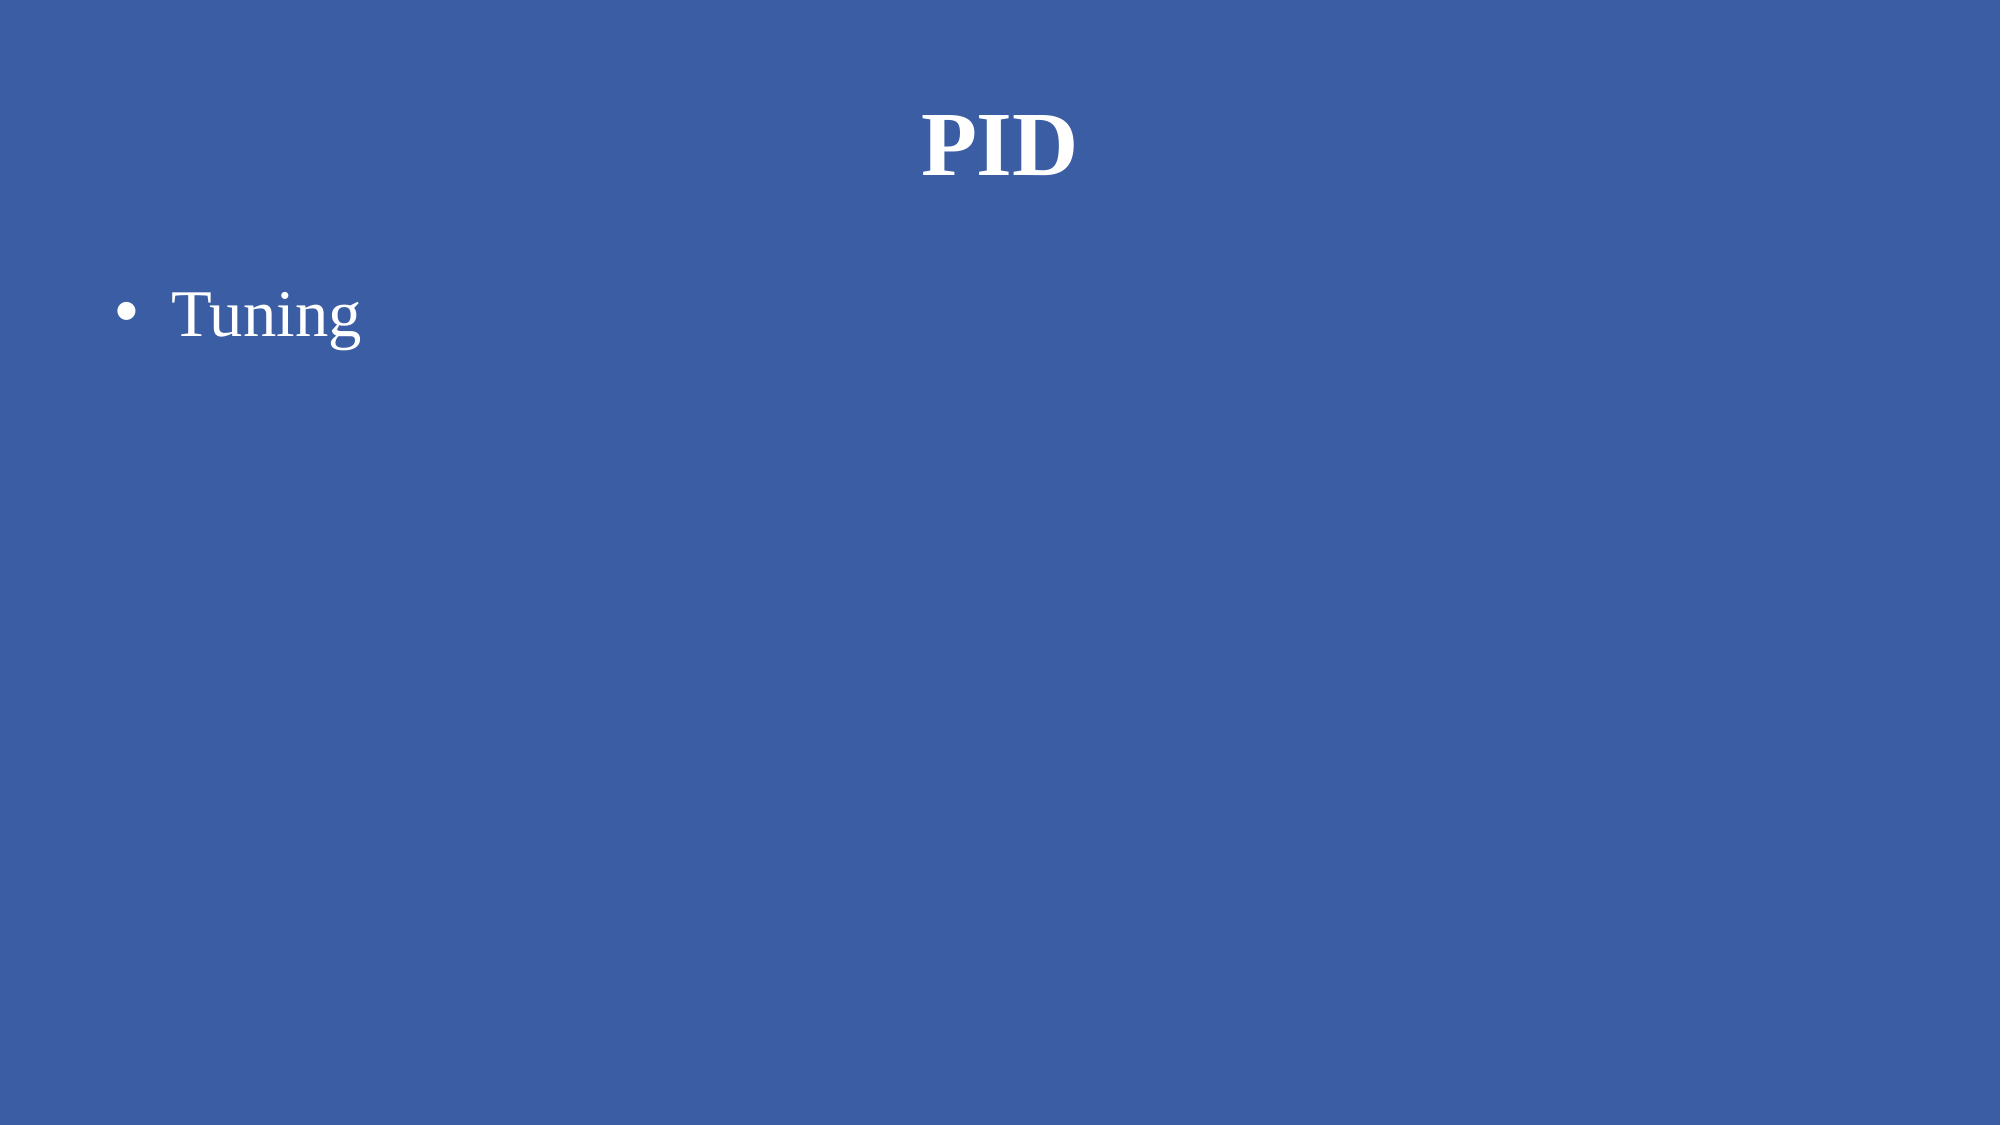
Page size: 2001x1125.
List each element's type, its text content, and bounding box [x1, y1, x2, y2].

title PID [99, 45, 1900, 233]
list Tuning [99, 262, 1900, 1005]
